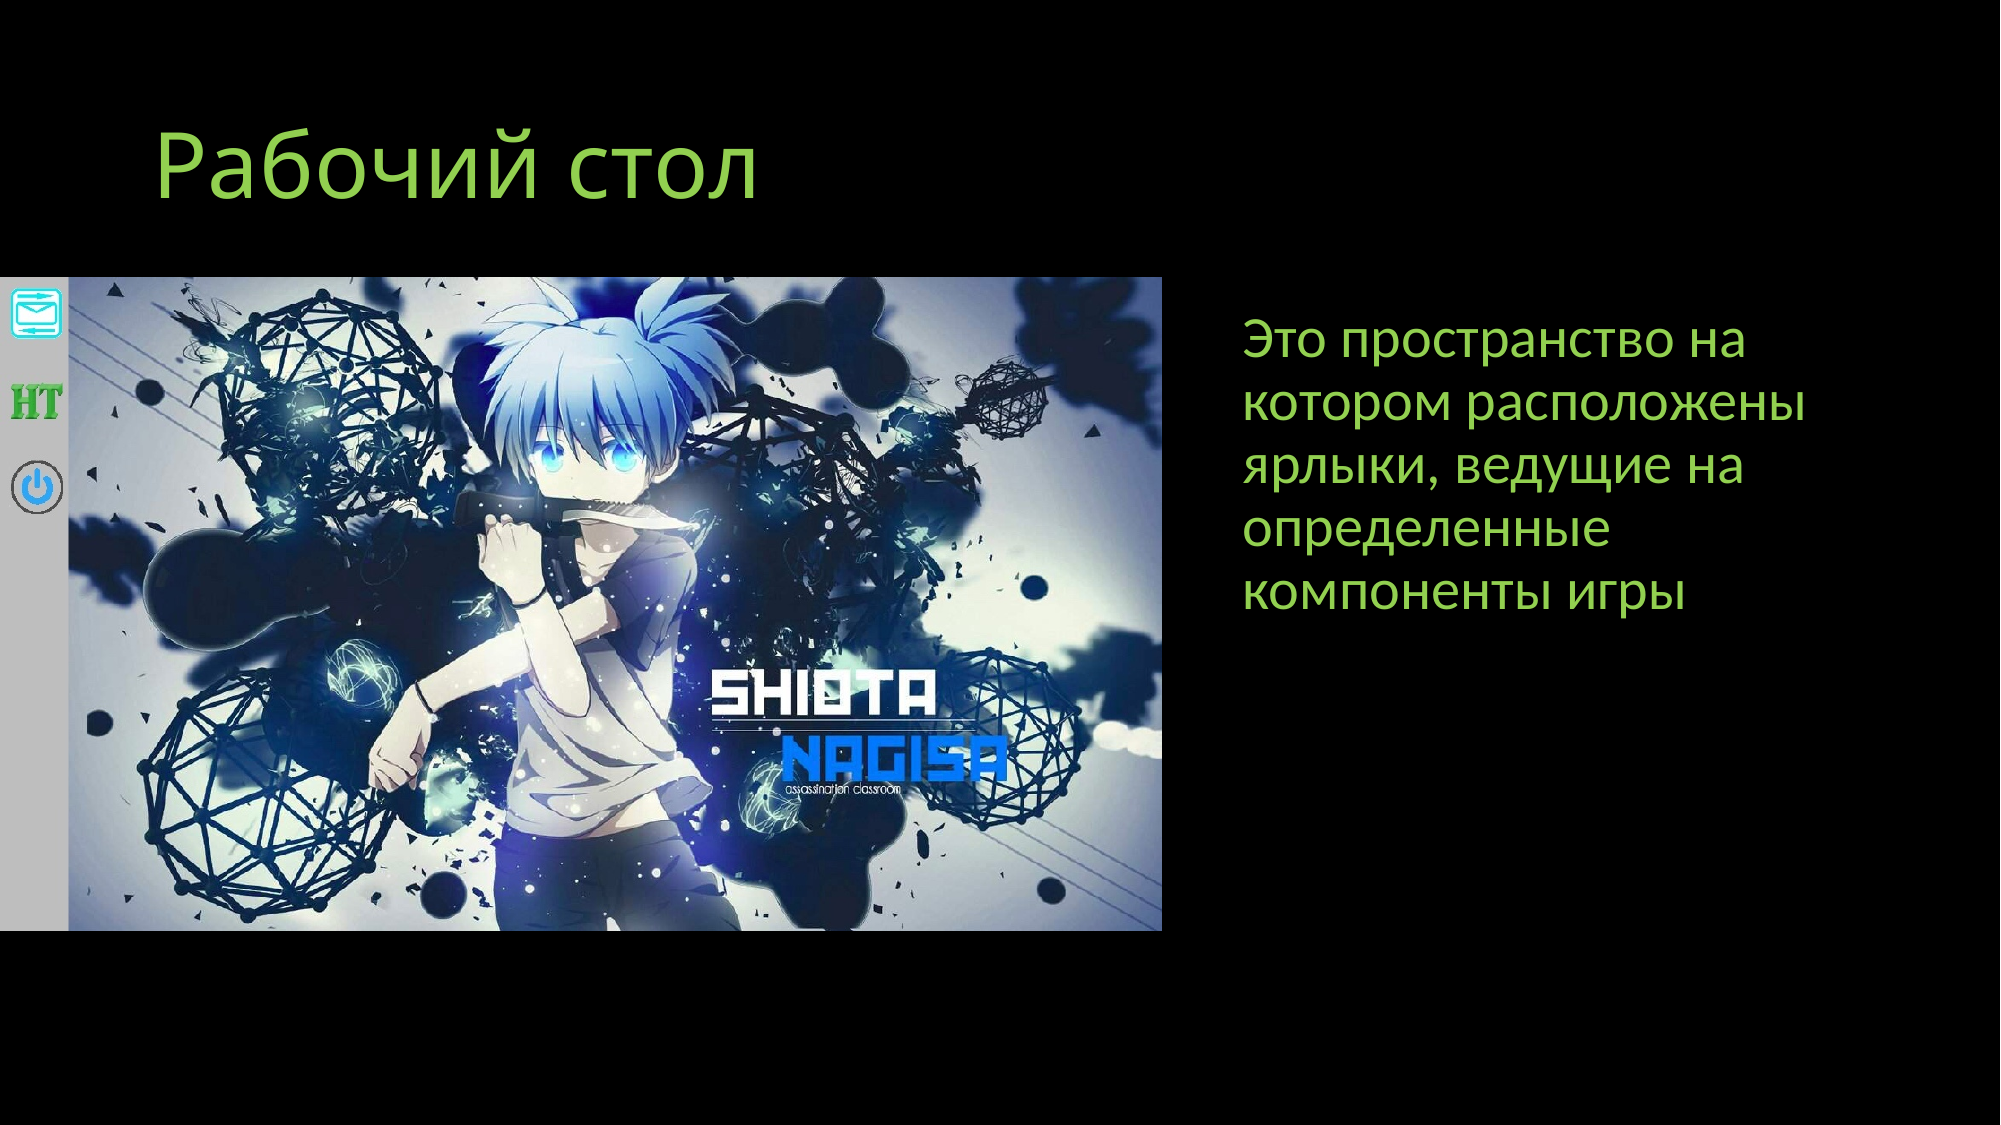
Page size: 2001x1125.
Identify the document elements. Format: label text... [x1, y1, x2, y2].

picture [0, 277, 1162, 931]
list Это пространство на котором расположены ярлыки, ведущие на определенные компоненты игры [1227, 299, 1863, 1014]
title Рабочий стол [137, 59, 1863, 278]
